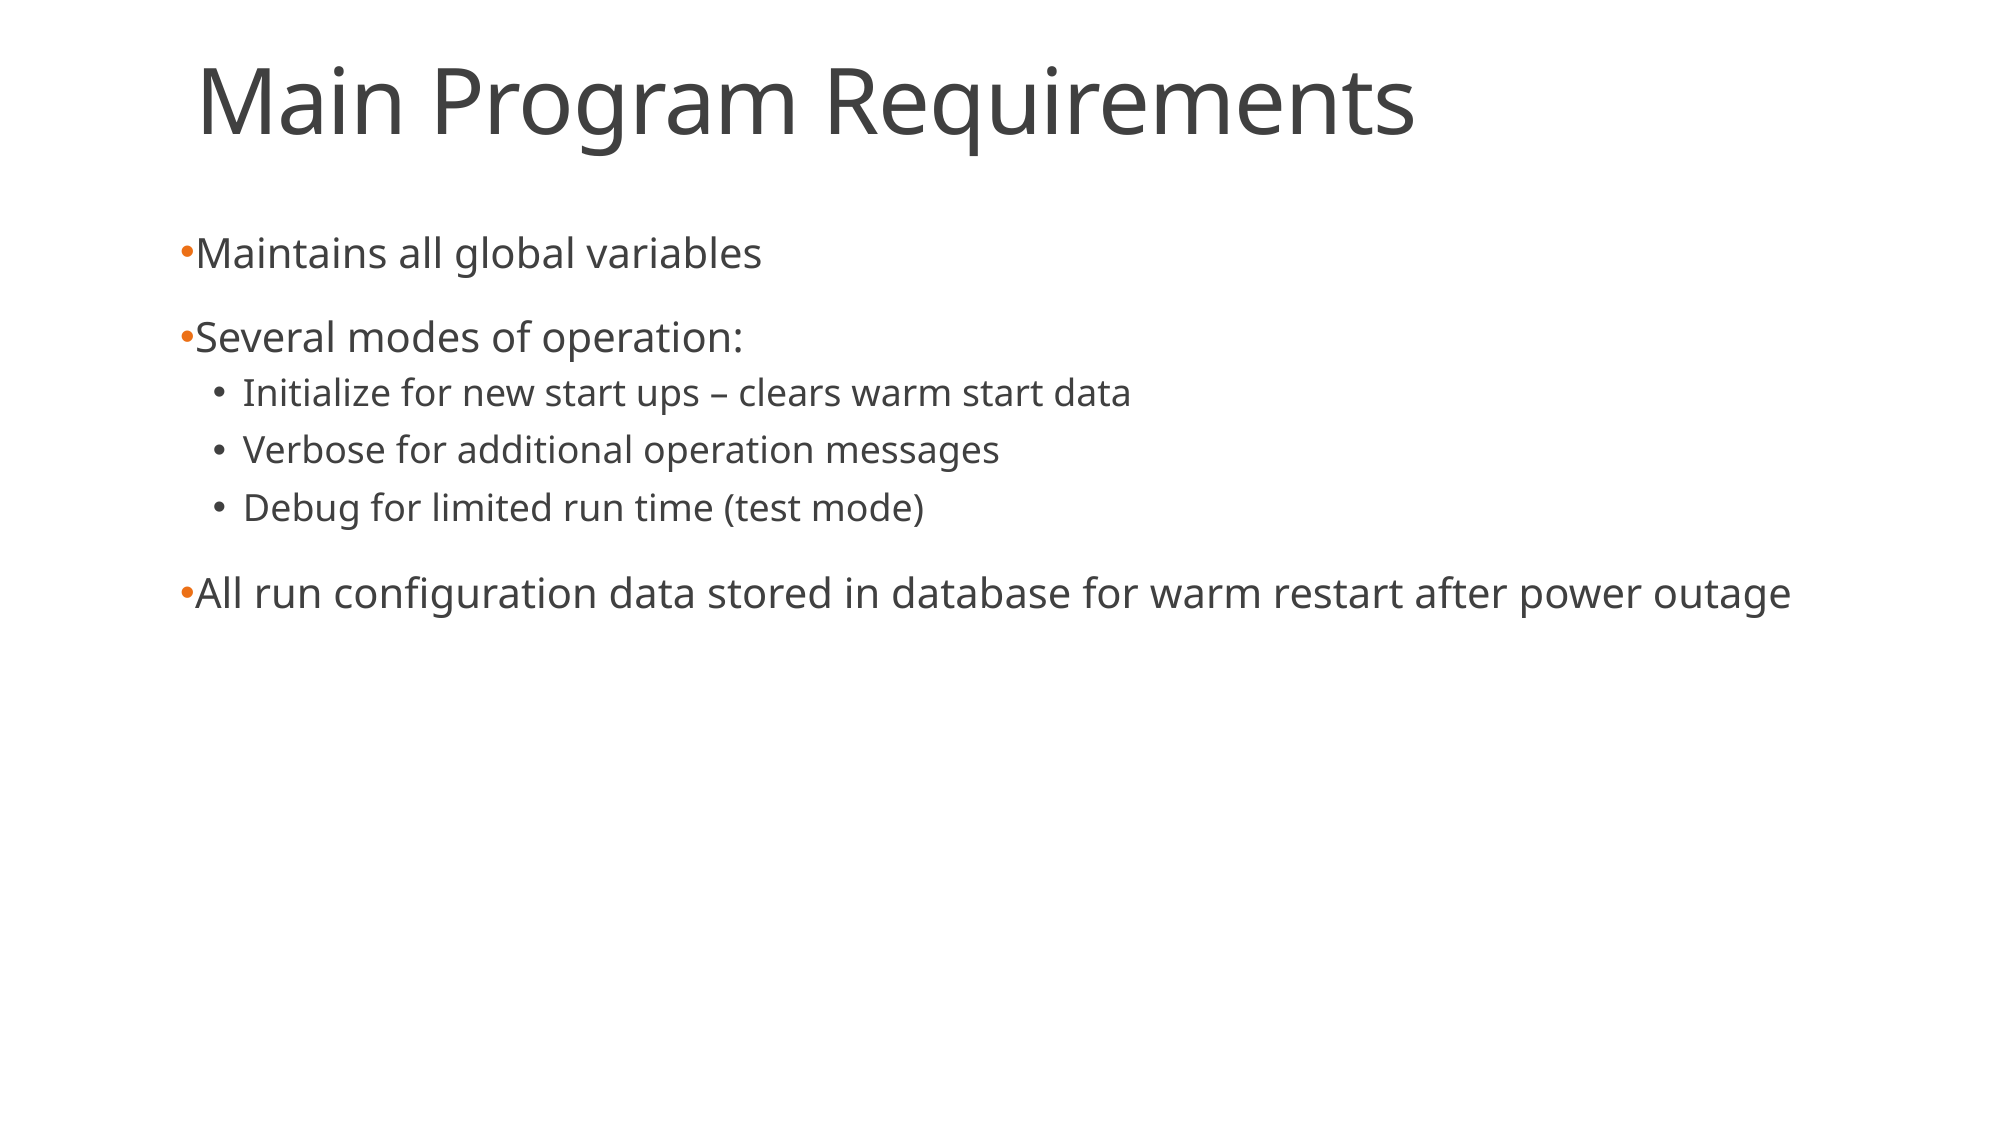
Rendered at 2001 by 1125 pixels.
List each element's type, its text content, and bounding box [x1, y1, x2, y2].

title Main Program Requirements [180, 47, 1830, 163]
list Maintains all global variables Several modes of operation: Initialize for new start ups – clears warm start data Verbose for additional operation messages Debug for limited run time (test mode) All run configuration data stored in database for warm restart after power outage [180, 213, 1870, 1024]
